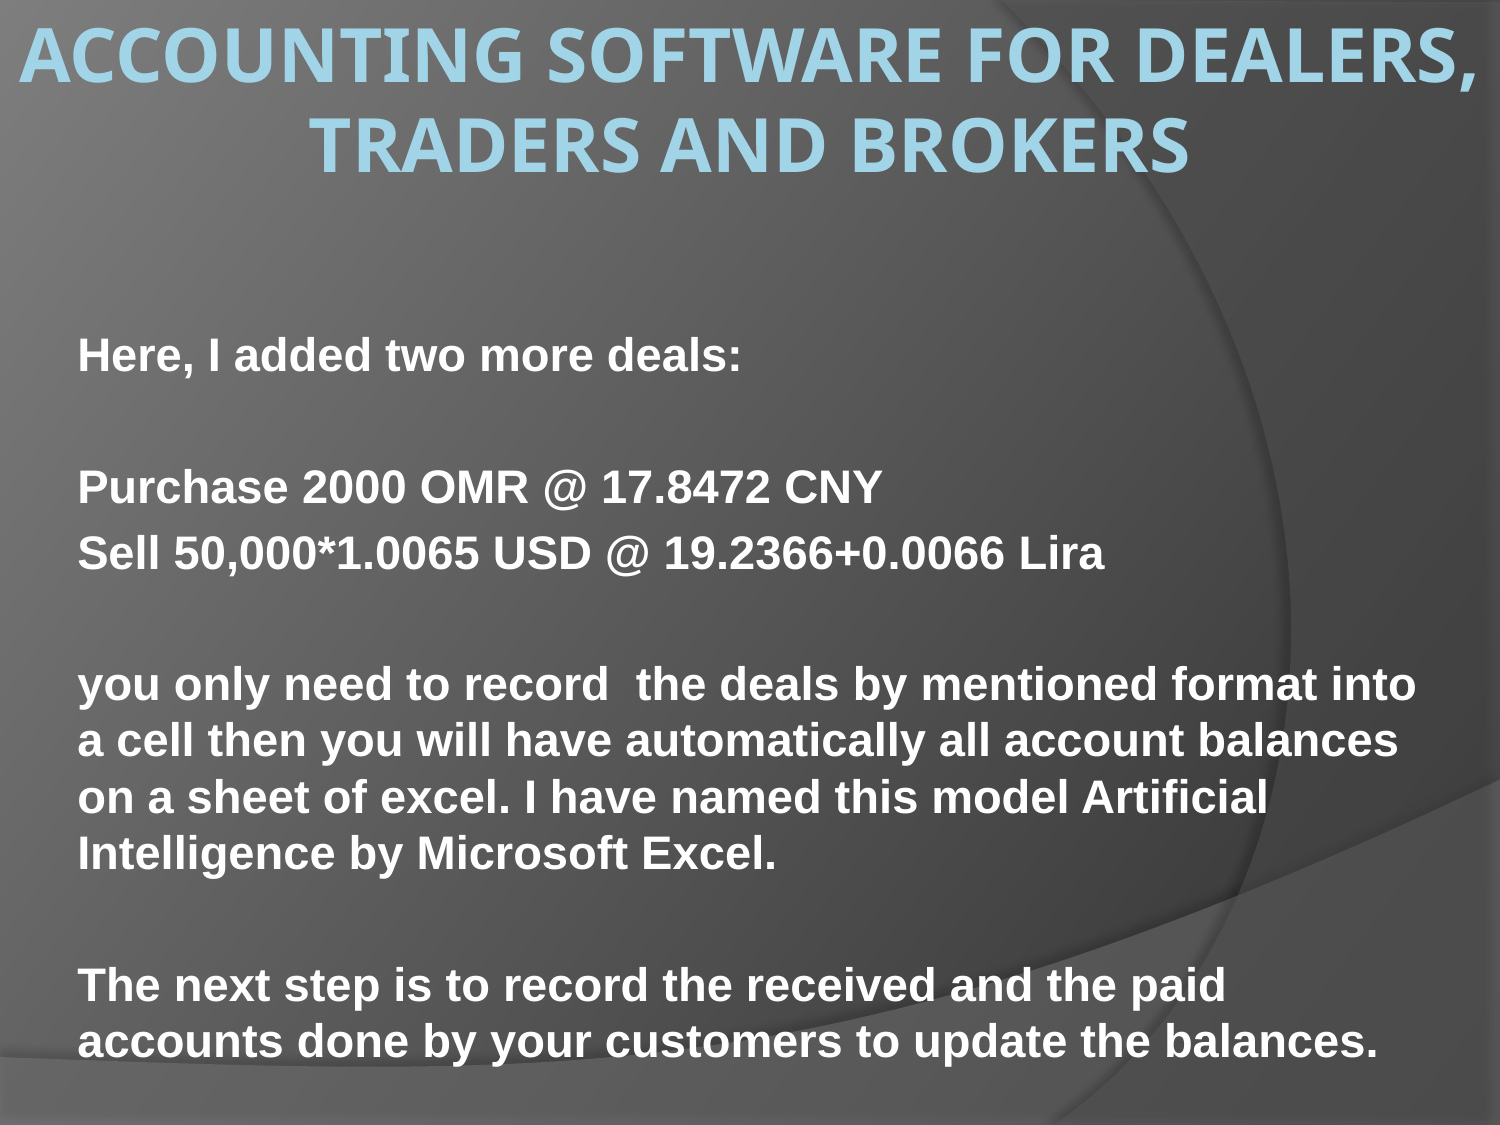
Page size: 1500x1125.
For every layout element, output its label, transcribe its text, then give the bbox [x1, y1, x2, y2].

subtitle Here, I added two more deals: Purchase 2000 OMR @ 17.8472 CNY Sell 50,000*1.0065 USD @ 19.2366+0.0066 Lira you only need to record the deals by mentioned format into a cell then you will have automatically all account balances on a sheet of excel. I have named this model Artificial Intelligence by Microsoft Excel. The next step is to record the received and the paid accounts done by your customers to update the balances. [62, 324, 1438, 1075]
title Accounting Software for Dealers, Traders and Brokers [0, 0, 1500, 1125]
